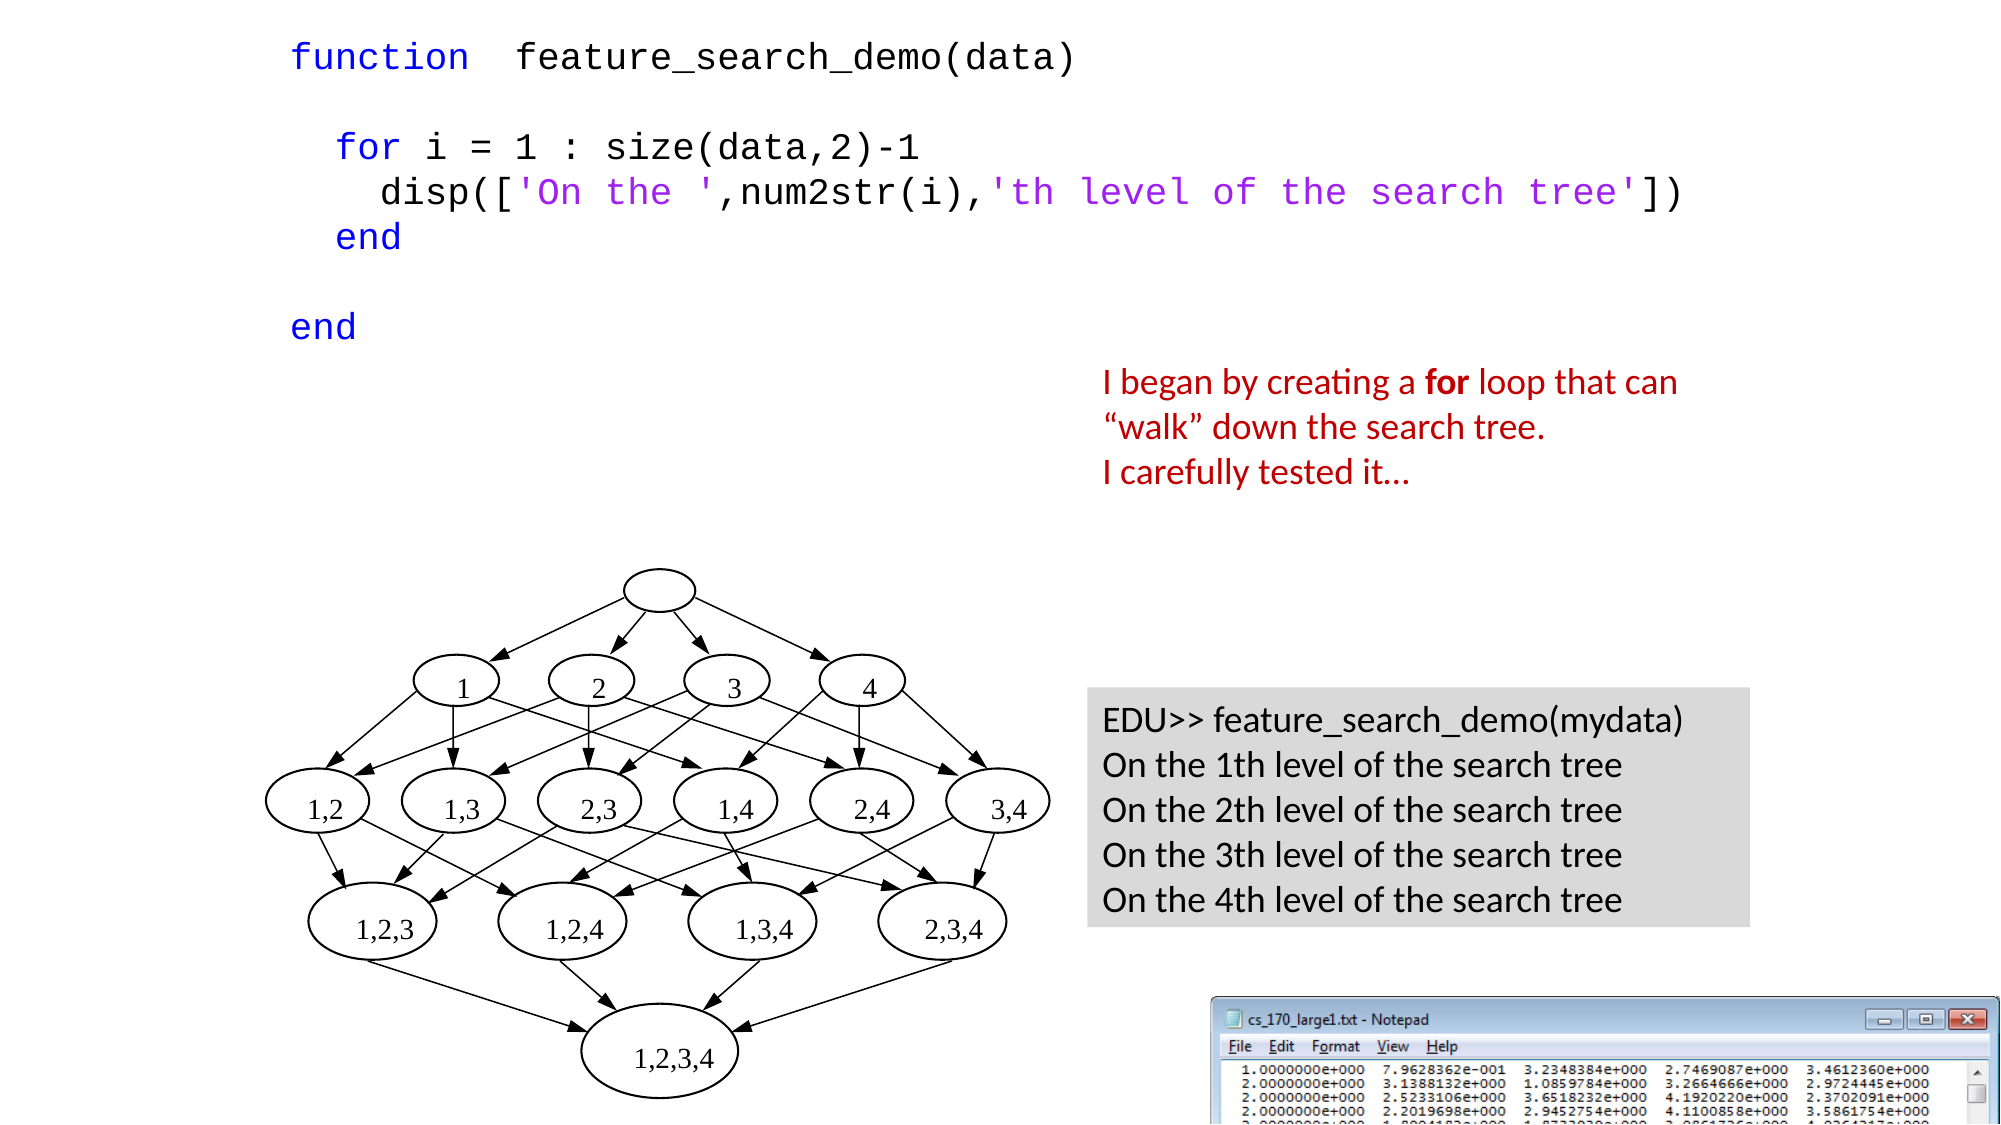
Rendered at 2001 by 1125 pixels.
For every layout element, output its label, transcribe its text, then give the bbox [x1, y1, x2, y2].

text_box [447, 739, 460, 768]
text_box 3 [712, 661, 757, 712]
text_box [413, 654, 485, 705]
text_box 4 [847, 661, 893, 712]
text_box [569, 818, 683, 882]
text_box EDU>> feature_search_demo(mydata) On the 1th level of the search tree On the 2th level of the search tree On the 3th level of the search tree On the 4th level of the search tree [1087, 687, 1750, 928]
text_box 2,3 [565, 782, 633, 833]
text_box [559, 960, 617, 1011]
text_box [498, 882, 619, 960]
text_box [906, 784, 914, 818]
text_box 1,2 [292, 782, 359, 833]
text_box [674, 768, 768, 830]
text_box [732, 960, 952, 1033]
text_box [608, 861, 702, 897]
text_box [893, 662, 906, 699]
text_box [810, 768, 904, 830]
text_box [548, 654, 620, 705]
text_box 3,4 [976, 782, 1043, 833]
text_box 1,2,3 [340, 902, 430, 953]
text_box [613, 880, 657, 897]
text_box [684, 654, 755, 705]
text_box [581, 1003, 739, 1099]
text_box [488, 690, 687, 776]
text_box [946, 768, 1040, 830]
text_box 1 [441, 661, 487, 712]
text_box function feature_search_demo(data) for i = 1 : size(data,2)-1 disp(['On the ',num2str(i),'th level of the search tree']) end end [274, 24, 1863, 355]
text_box [887, 851, 938, 882]
text_box [809, 903, 817, 940]
text_box [769, 783, 778, 819]
text_box I began by creating a for loop that can “walk” down the search tree. I carefully tested it… [1087, 349, 1700, 500]
text_box [688, 882, 809, 960]
text_box [650, 751, 703, 769]
text_box [401, 768, 506, 829]
text_box [673, 611, 710, 655]
text_box [317, 833, 346, 886]
text_box 1,3,4 [720, 902, 809, 953]
text_box [902, 690, 988, 769]
text_box [265, 768, 370, 829]
text_box [695, 597, 831, 662]
text_box [620, 904, 627, 939]
text_box [430, 904, 437, 939]
text_box [798, 817, 953, 895]
text_box 1,2,4 [530, 902, 620, 953]
picture [1210, 996, 2000, 1124]
text_box [738, 691, 823, 769]
text_box [308, 882, 429, 960]
text_box [622, 662, 635, 699]
text_box [475, 876, 515, 896]
text_box [839, 875, 902, 892]
text_box [488, 597, 625, 662]
text_box 2,3,4 [909, 902, 999, 953]
text_box [757, 662, 770, 699]
text_box [1043, 785, 1050, 817]
text_box [618, 704, 710, 775]
text_box [819, 654, 891, 705]
text_box [624, 569, 696, 612]
text_box [367, 960, 587, 1033]
text_box [723, 833, 753, 882]
text_box [878, 882, 999, 960]
text_box [393, 834, 444, 884]
text_box [702, 960, 760, 1011]
text_box 2,4 [839, 782, 906, 833]
text_box 1,4 [702, 782, 769, 833]
text_box [767, 743, 845, 769]
text_box 2 [577, 661, 622, 712]
text_box [633, 783, 642, 818]
text_box [429, 826, 557, 903]
text_box 1,3 [428, 782, 496, 833]
text_box [973, 833, 995, 887]
text_box [325, 691, 417, 768]
text_box [353, 697, 559, 776]
text_box [609, 611, 646, 655]
text_box 1,2,3,4 [618, 1032, 730, 1082]
text_box [853, 712, 866, 768]
text_box [999, 903, 1007, 940]
text_box [860, 736, 959, 776]
text_box [487, 662, 500, 699]
text_box [537, 768, 632, 829]
text_box [582, 734, 595, 768]
